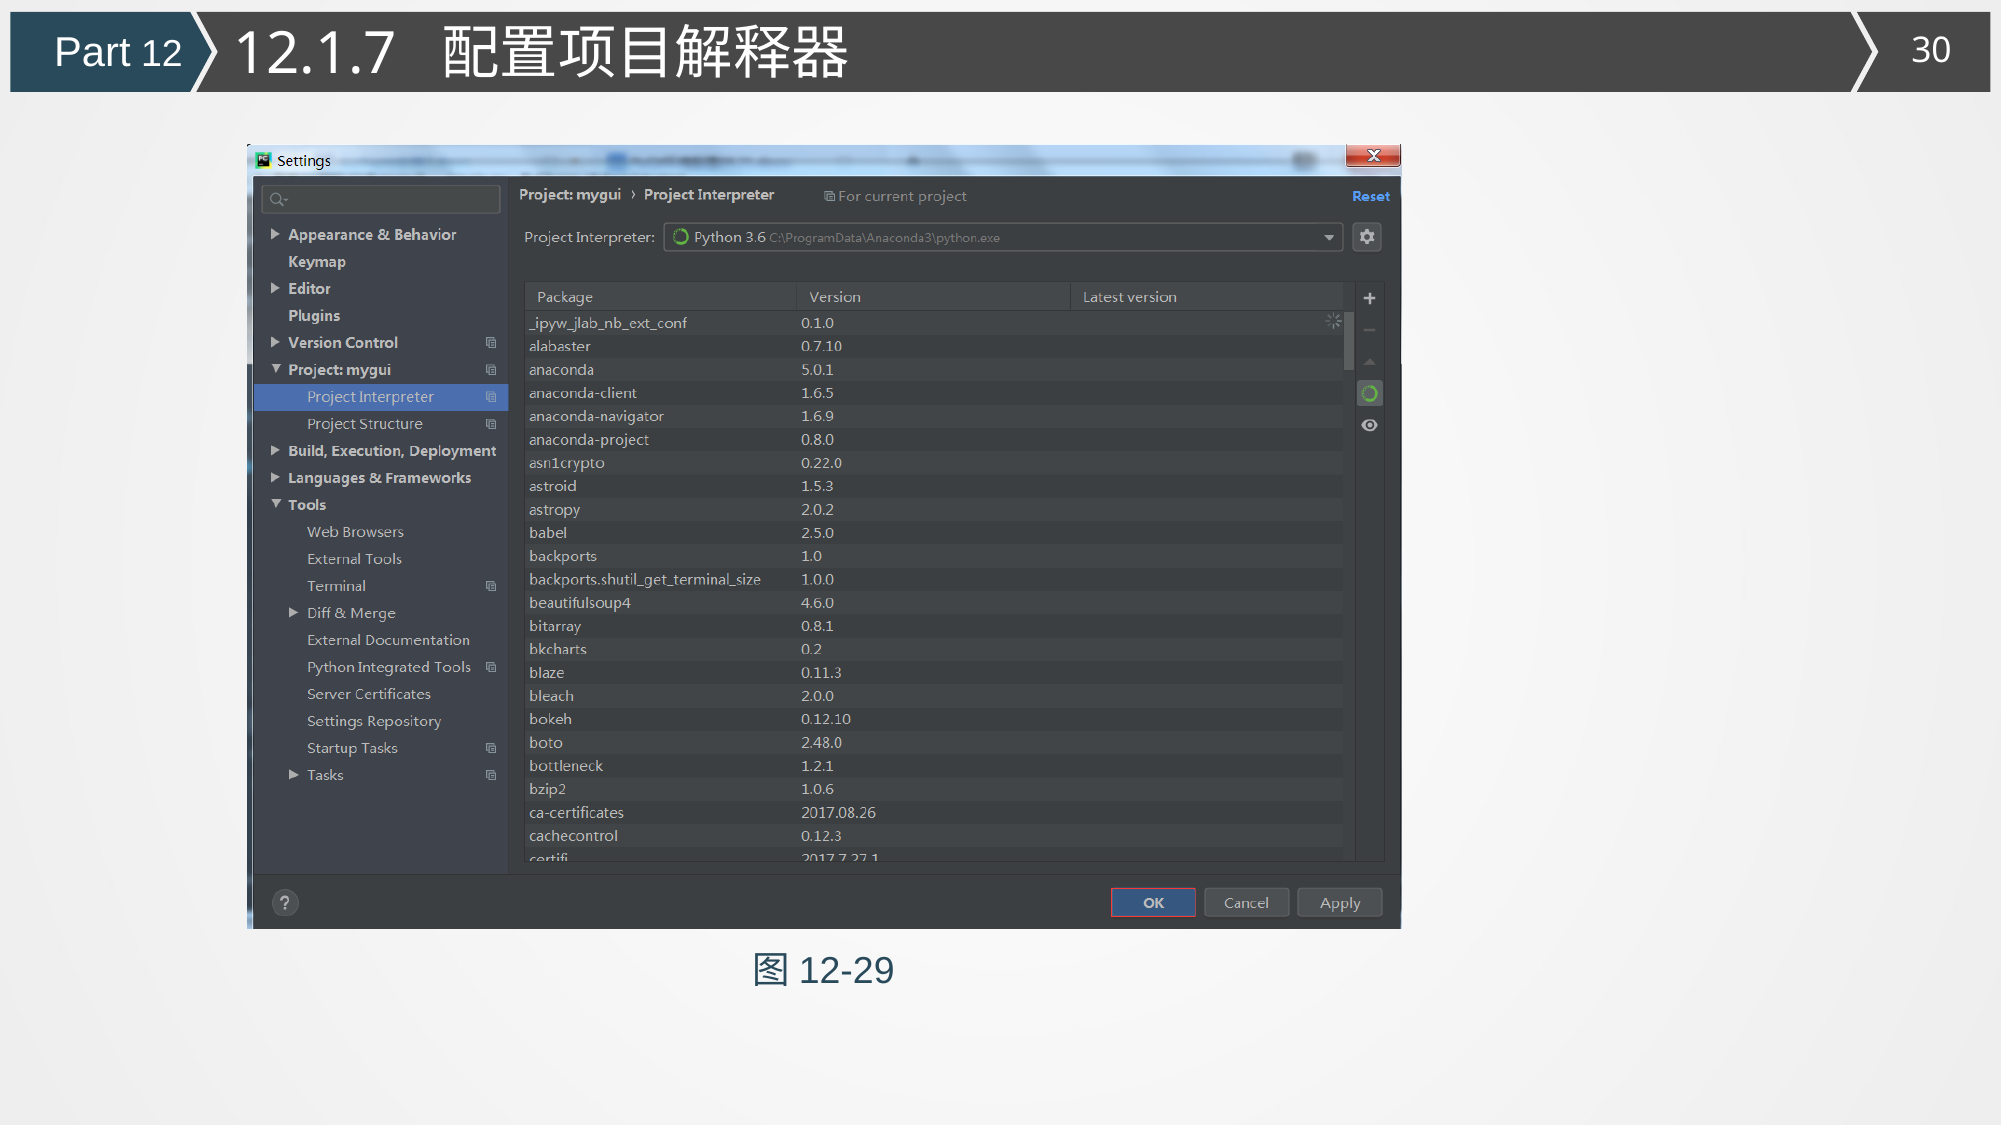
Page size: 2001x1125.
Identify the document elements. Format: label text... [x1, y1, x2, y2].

text_box 图12-29 [737, 938, 910, 999]
picture [0, 0, 2001, 1125]
text_box Part 12 [22, 17, 198, 83]
text_box 12.1.7 配置项目解释器 [218, 7, 1780, 93]
